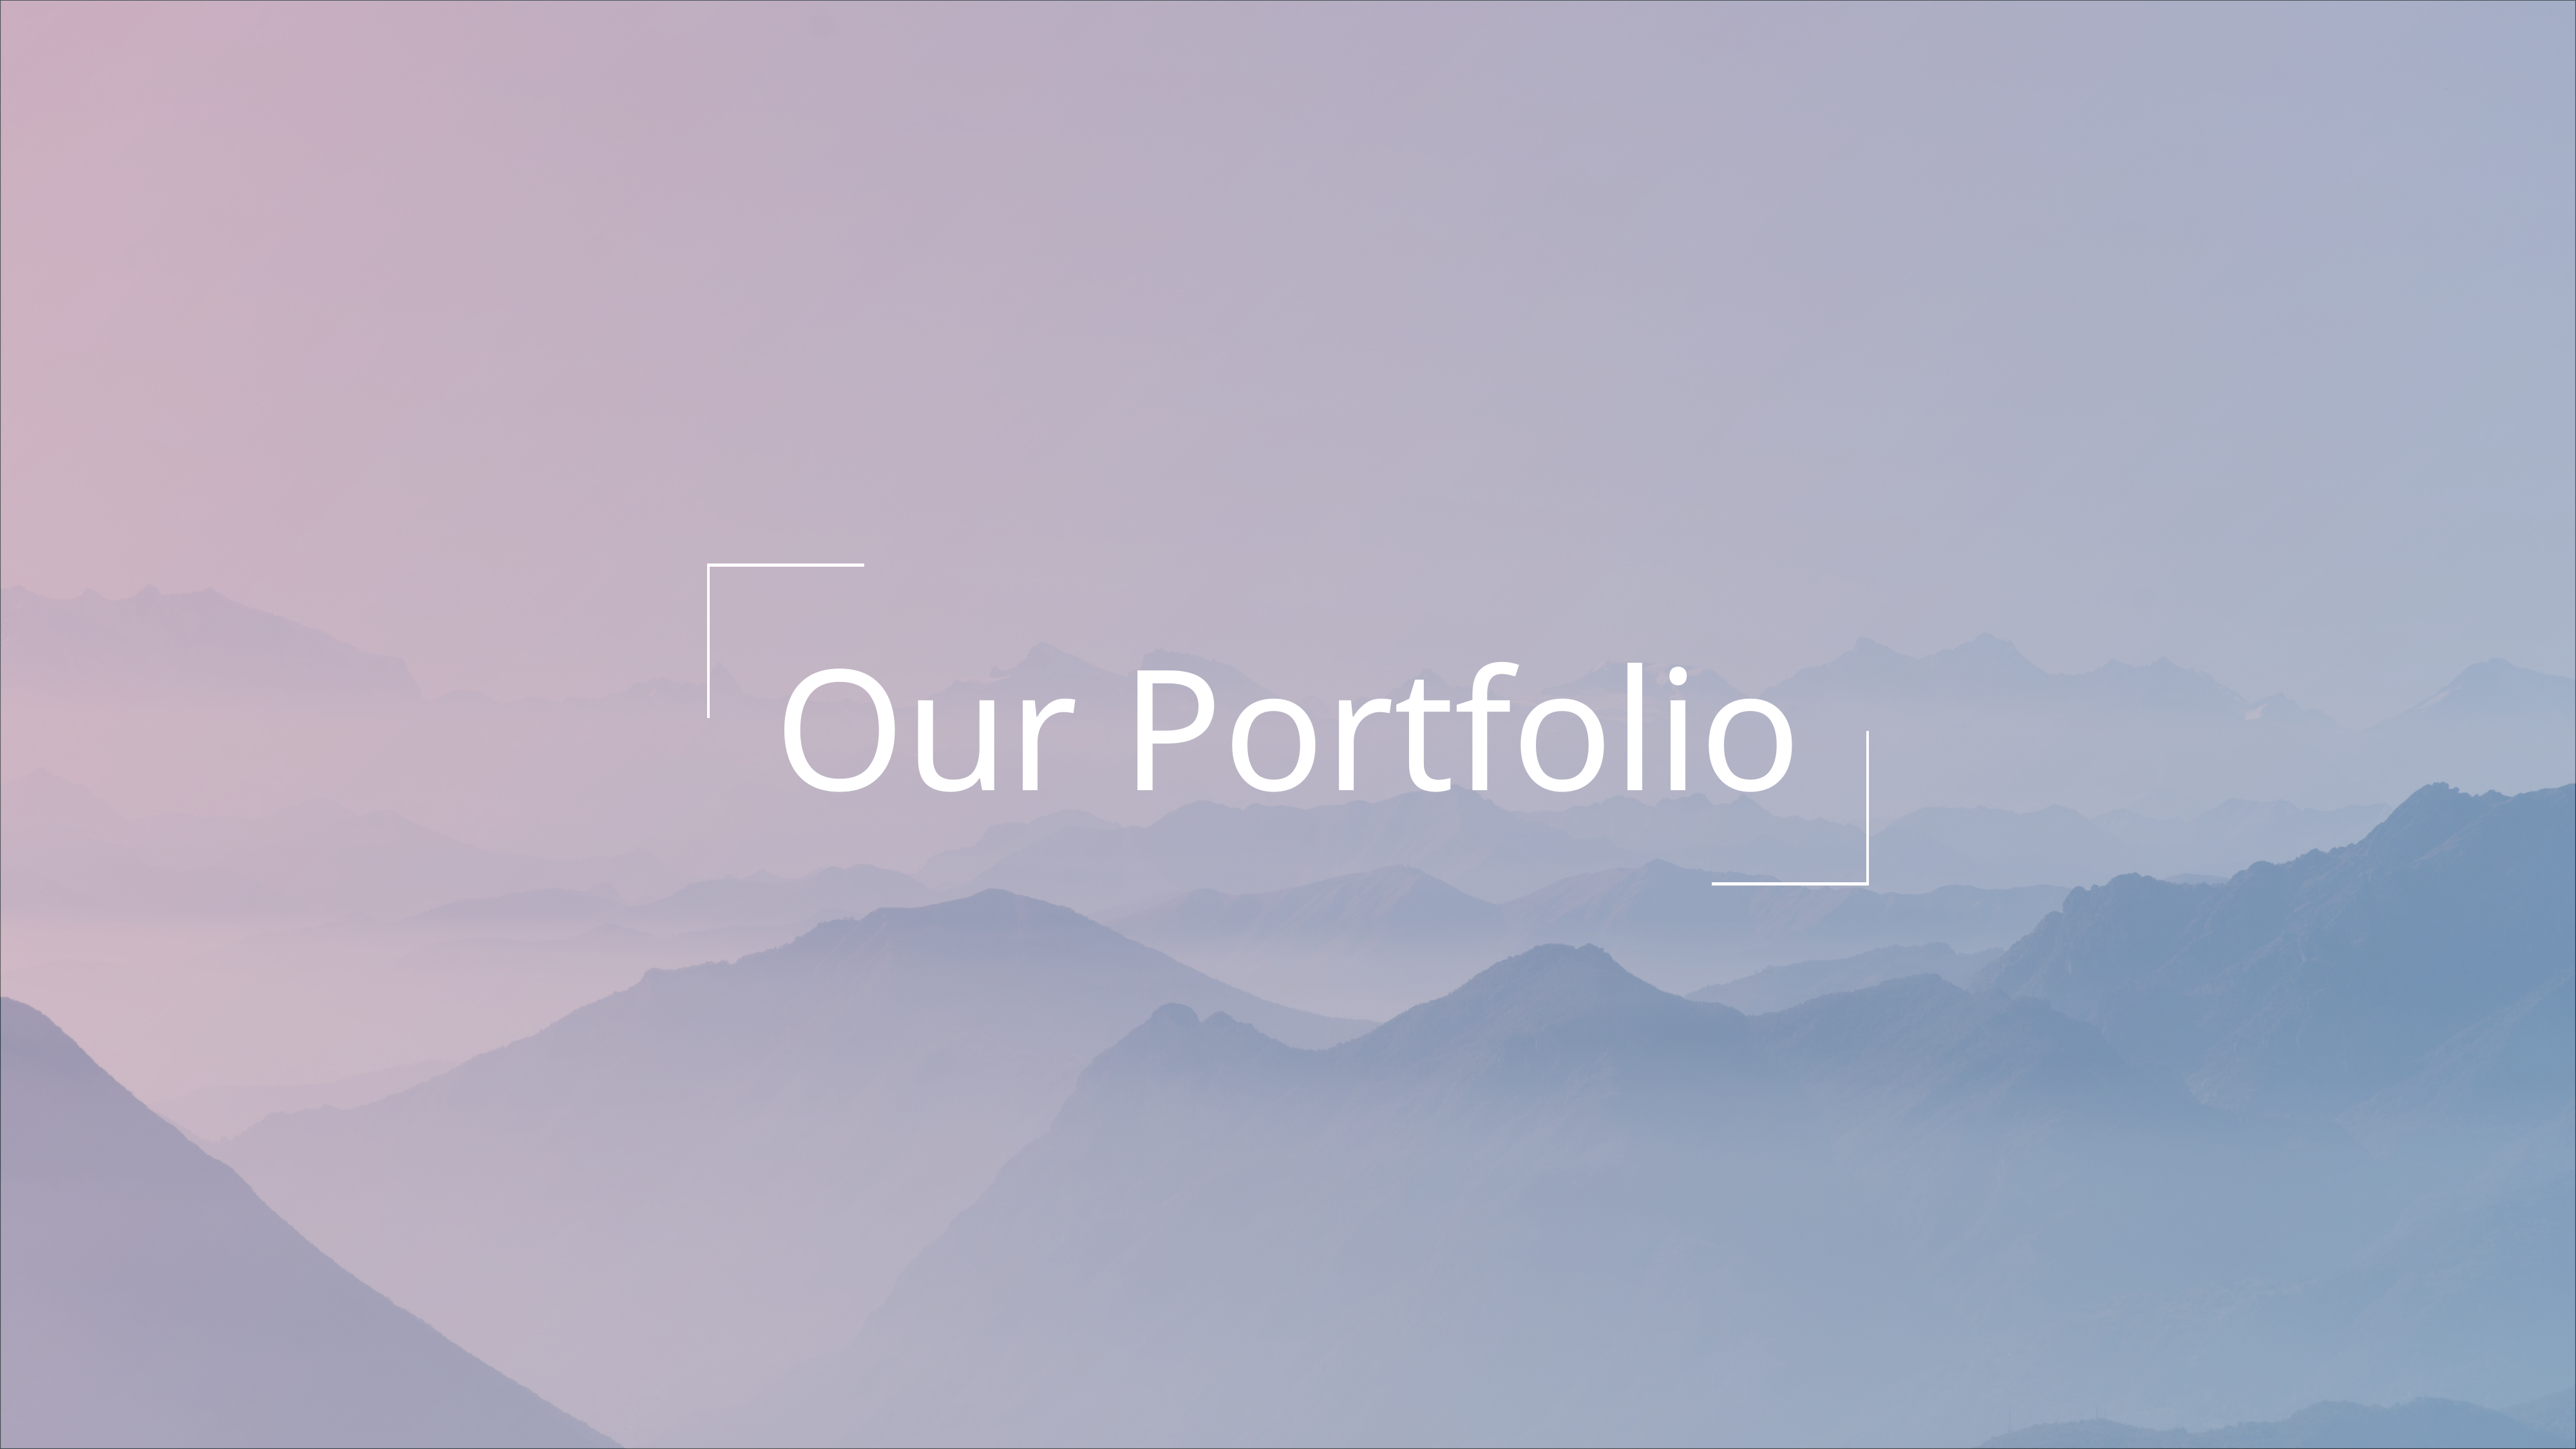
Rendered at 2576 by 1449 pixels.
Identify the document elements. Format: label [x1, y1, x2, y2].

text_box [708, 564, 1868, 886]
picture [0, 0, 2576, 1449]
